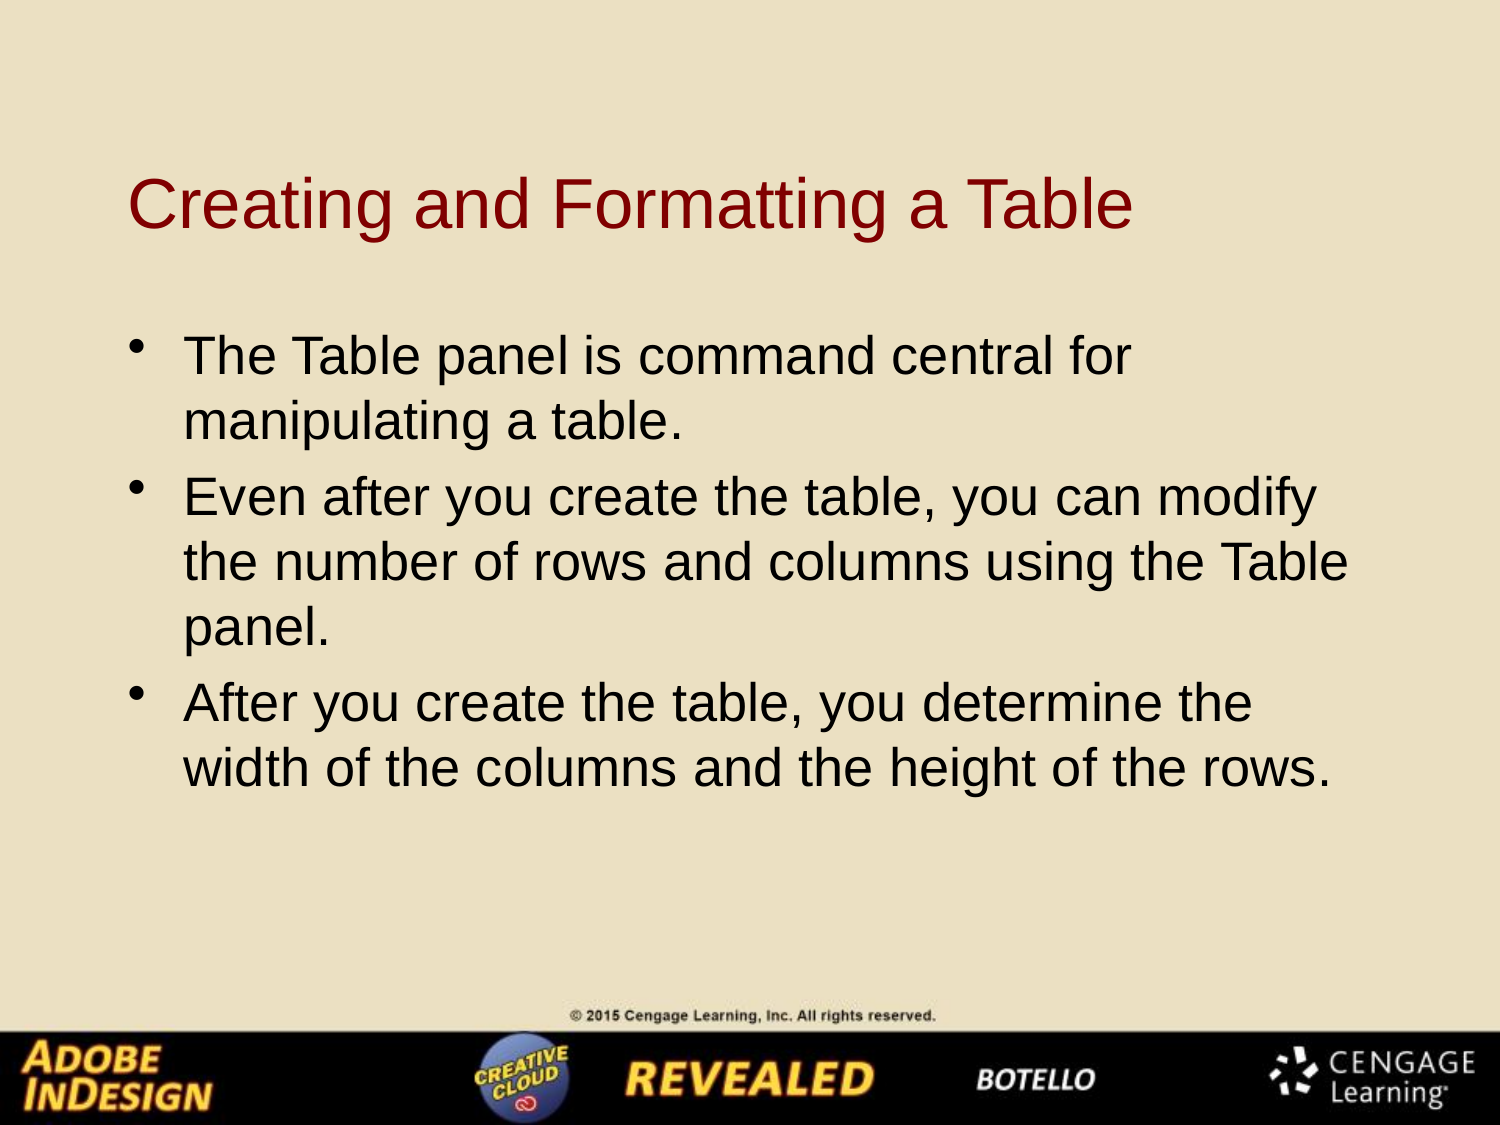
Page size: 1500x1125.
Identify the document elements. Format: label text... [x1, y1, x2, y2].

title Creating and Formatting a Table [112, 99, 1388, 300]
list The Table panel is command central for manipulating a table. Even after you create the table, you can modify the number of rows and columns using the Table panel. After you create the table, you determine the width of the columns and the height of the rows. [112, 312, 1388, 1000]
picture [0, 0, 1500, 1125]
